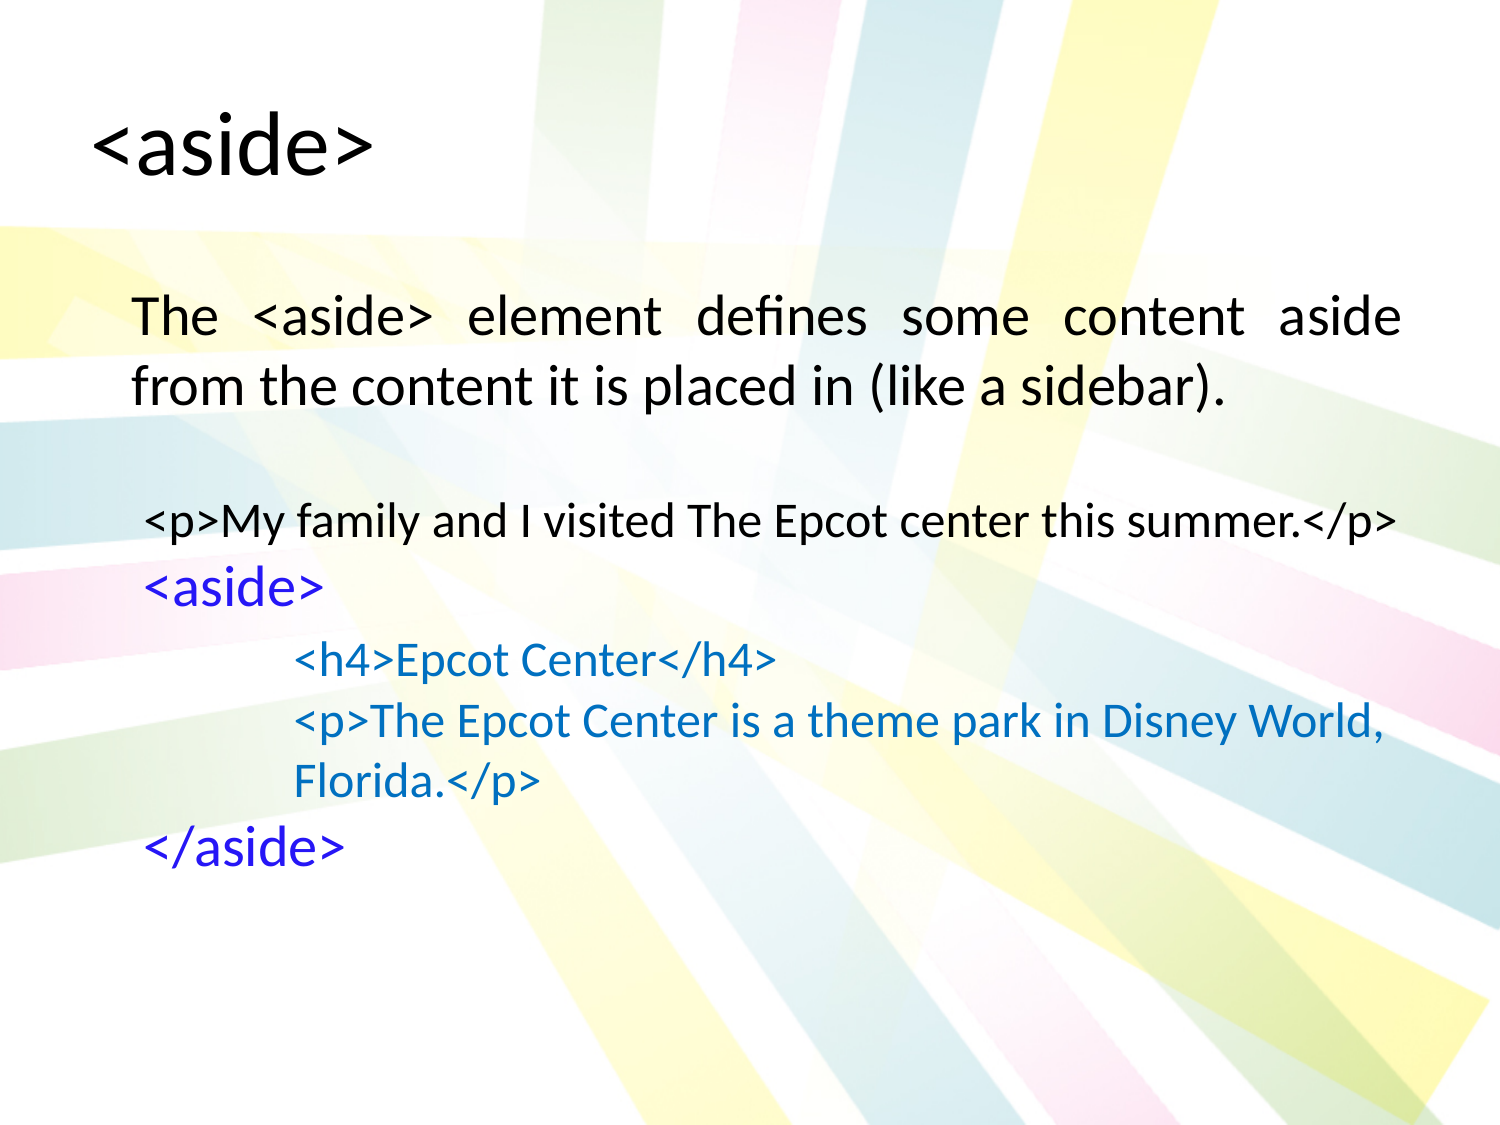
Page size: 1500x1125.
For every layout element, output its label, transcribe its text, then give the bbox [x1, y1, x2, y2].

title <aside> [75, 45, 1425, 233]
picture [0, 0, 1500, 1125]
text_box <p>My family and I visited The Epcot center this summer.</p> <aside> <h4>Epcot Center</h4> <p>The Epcot Center is a theme park in Disney World, Florida.</p> </aside> [128, 480, 1489, 886]
text_box The <aside> element defines some content aside from the content it is placed in (like a sidebar). [117, 269, 1418, 425]
